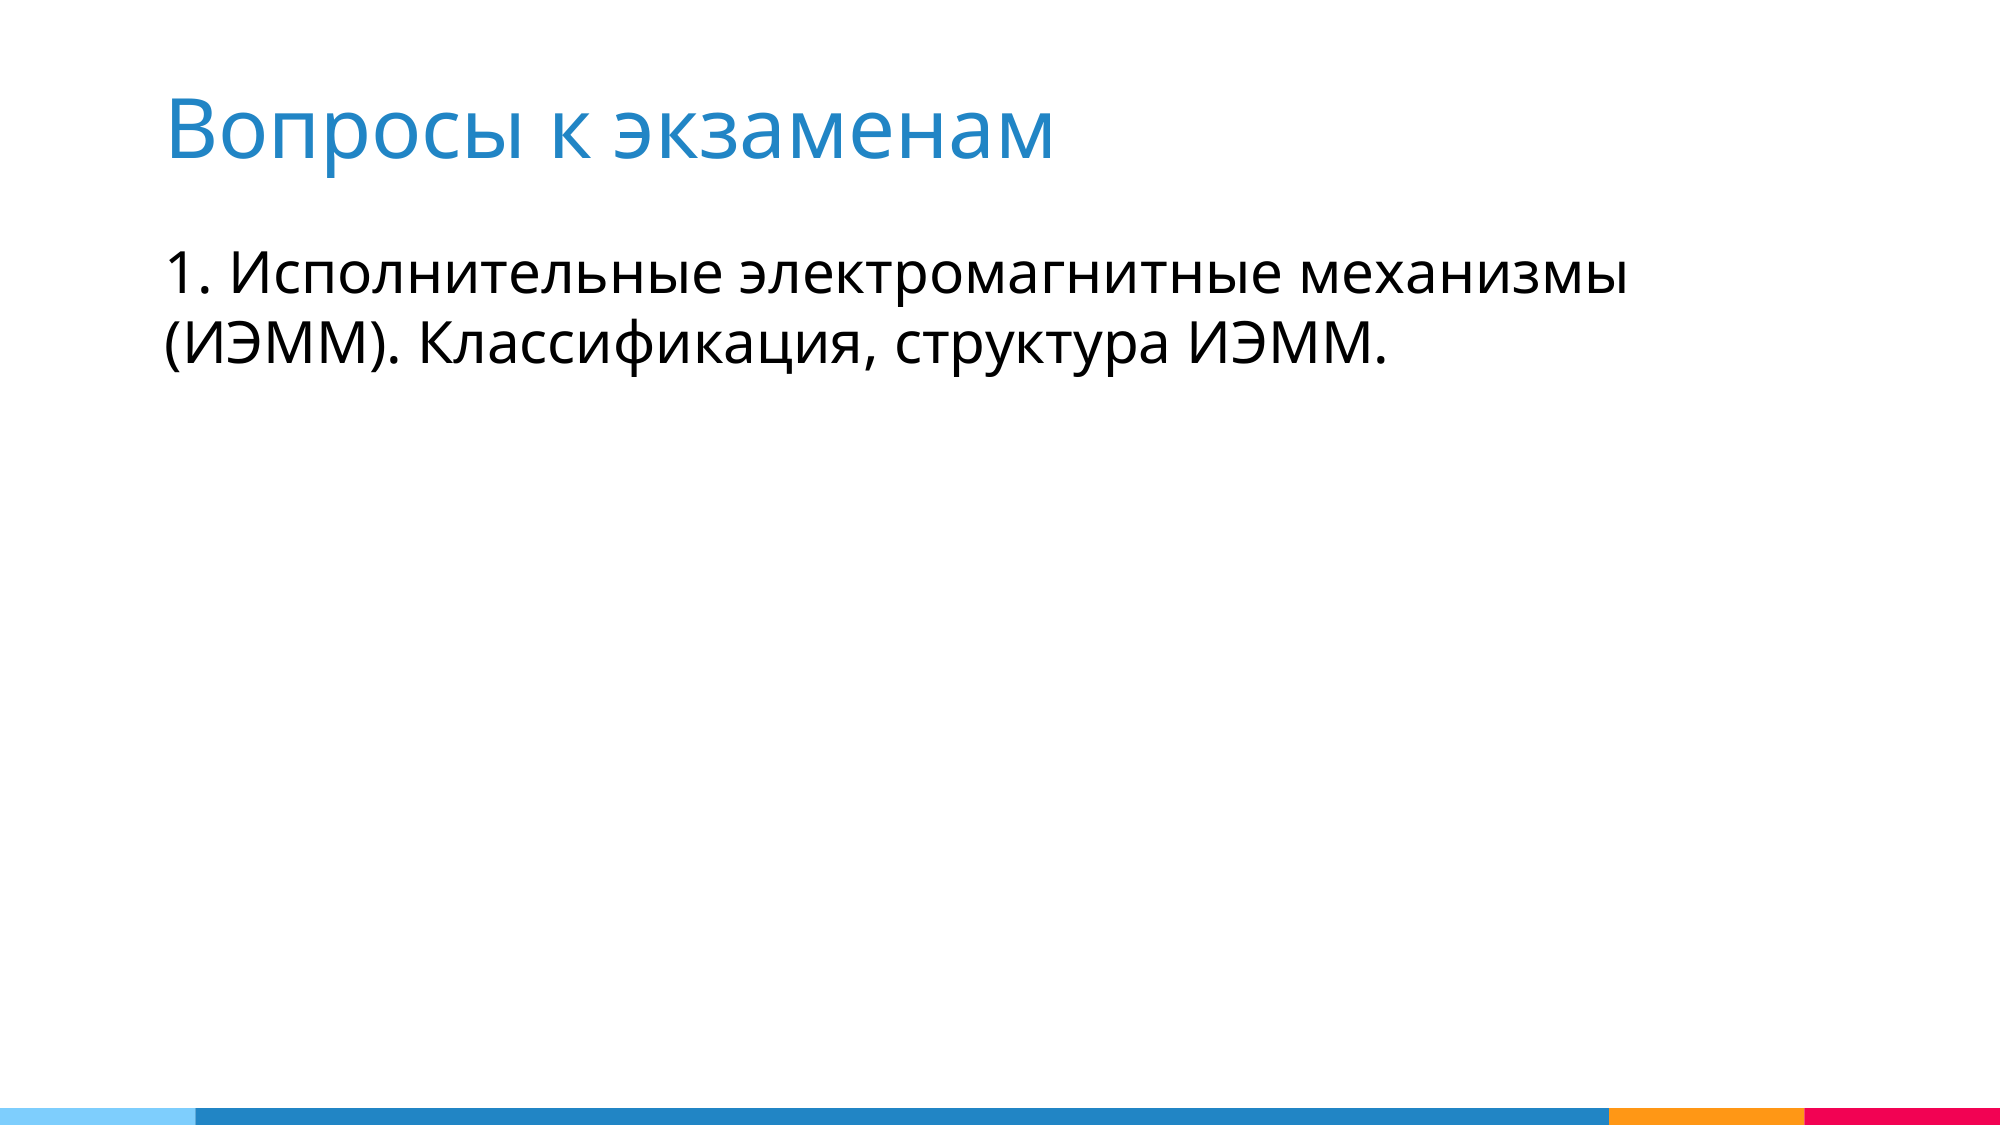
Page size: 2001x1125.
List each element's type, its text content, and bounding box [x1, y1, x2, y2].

list 1. Исполнительные электромагнитные механизмы (ИЭММ). Классификация, структура ИЭММ. [149, 219, 1839, 997]
text_box Вопросы к экзаменам [149, 0, 1839, 183]
